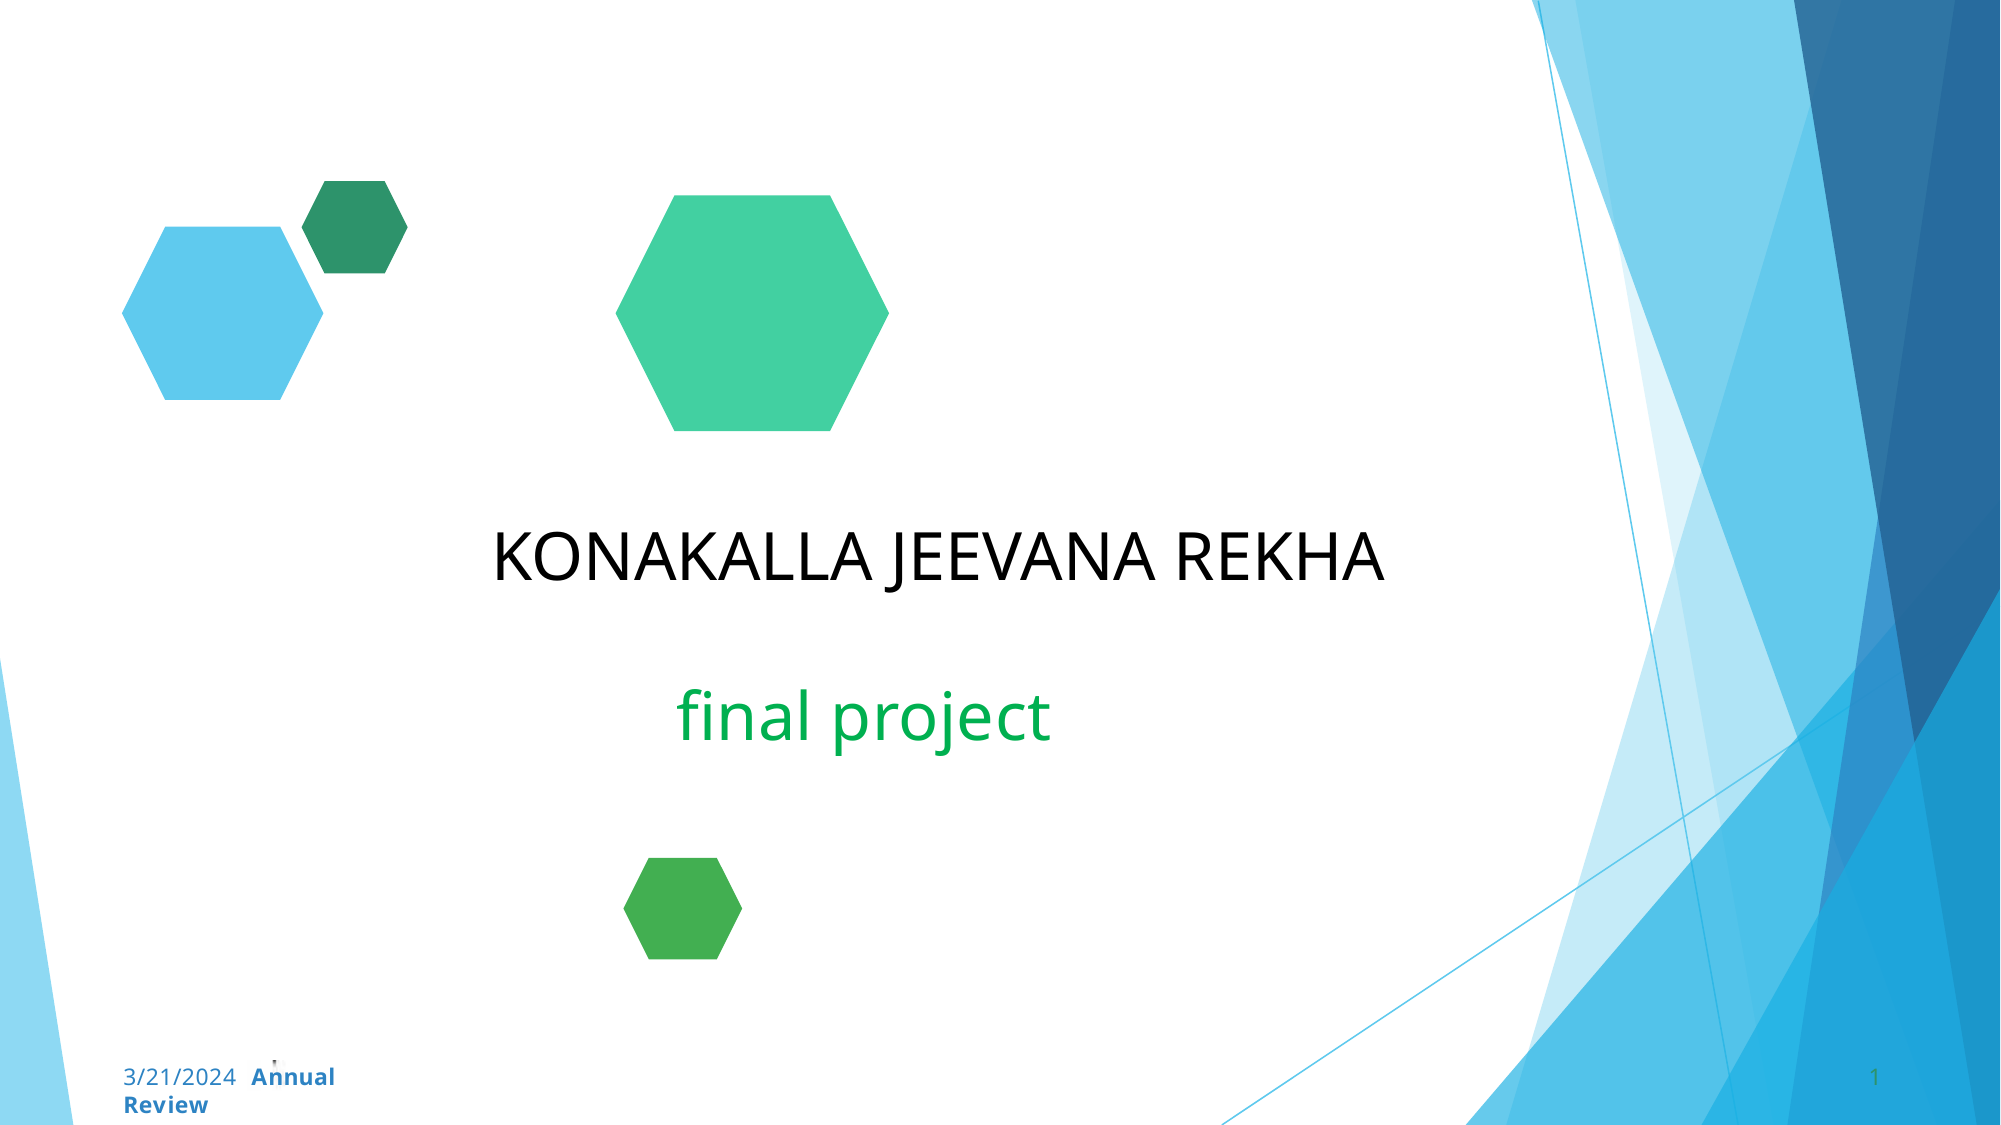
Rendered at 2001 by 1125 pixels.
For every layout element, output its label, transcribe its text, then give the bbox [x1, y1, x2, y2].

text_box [121, 180, 408, 401]
text_box final project [149, 505, 1775, 754]
text_box [623, 857, 743, 960]
text_box 3/21/2024 Annual Review [121, 1103, 417, 1118]
slide_number 1 [1862, 1061, 1888, 1125]
text_box [615, 195, 890, 432]
picture [110, 1060, 463, 1094]
